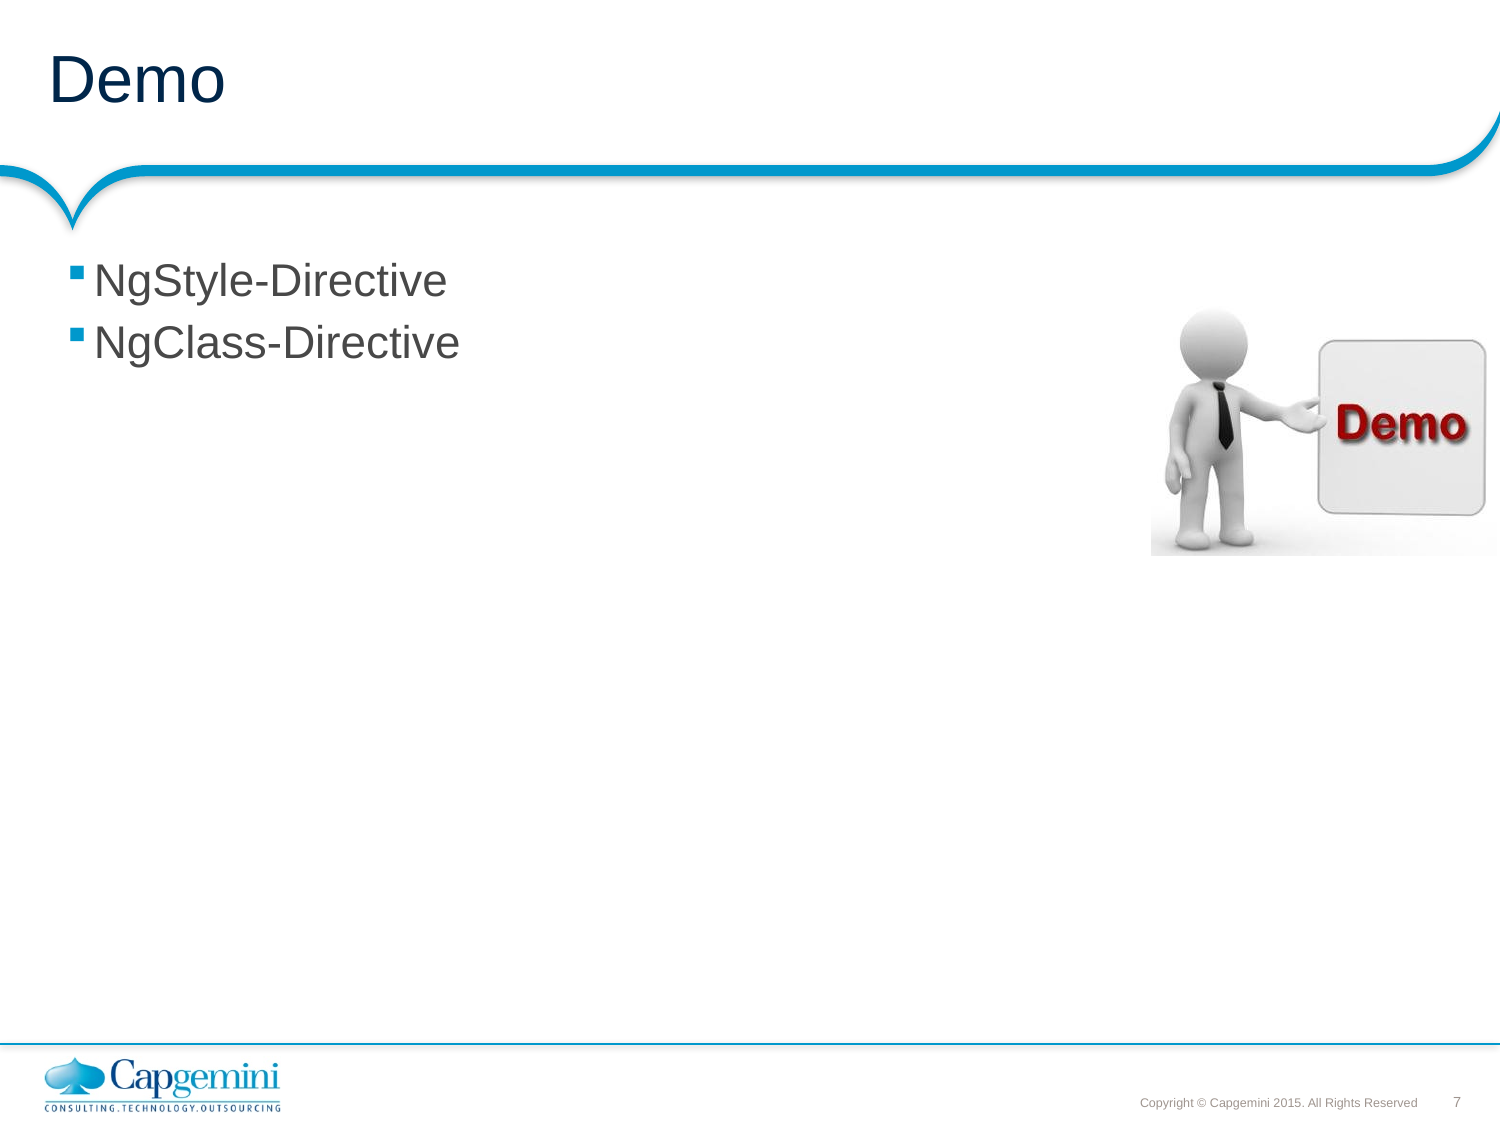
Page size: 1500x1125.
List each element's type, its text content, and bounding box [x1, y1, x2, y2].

list NgStyle-Directive NgClass-Directive [48, 245, 1140, 1007]
picture [44, 1056, 281, 1113]
title Demo [0, 0, 1500, 165]
picture [1151, 299, 1497, 556]
